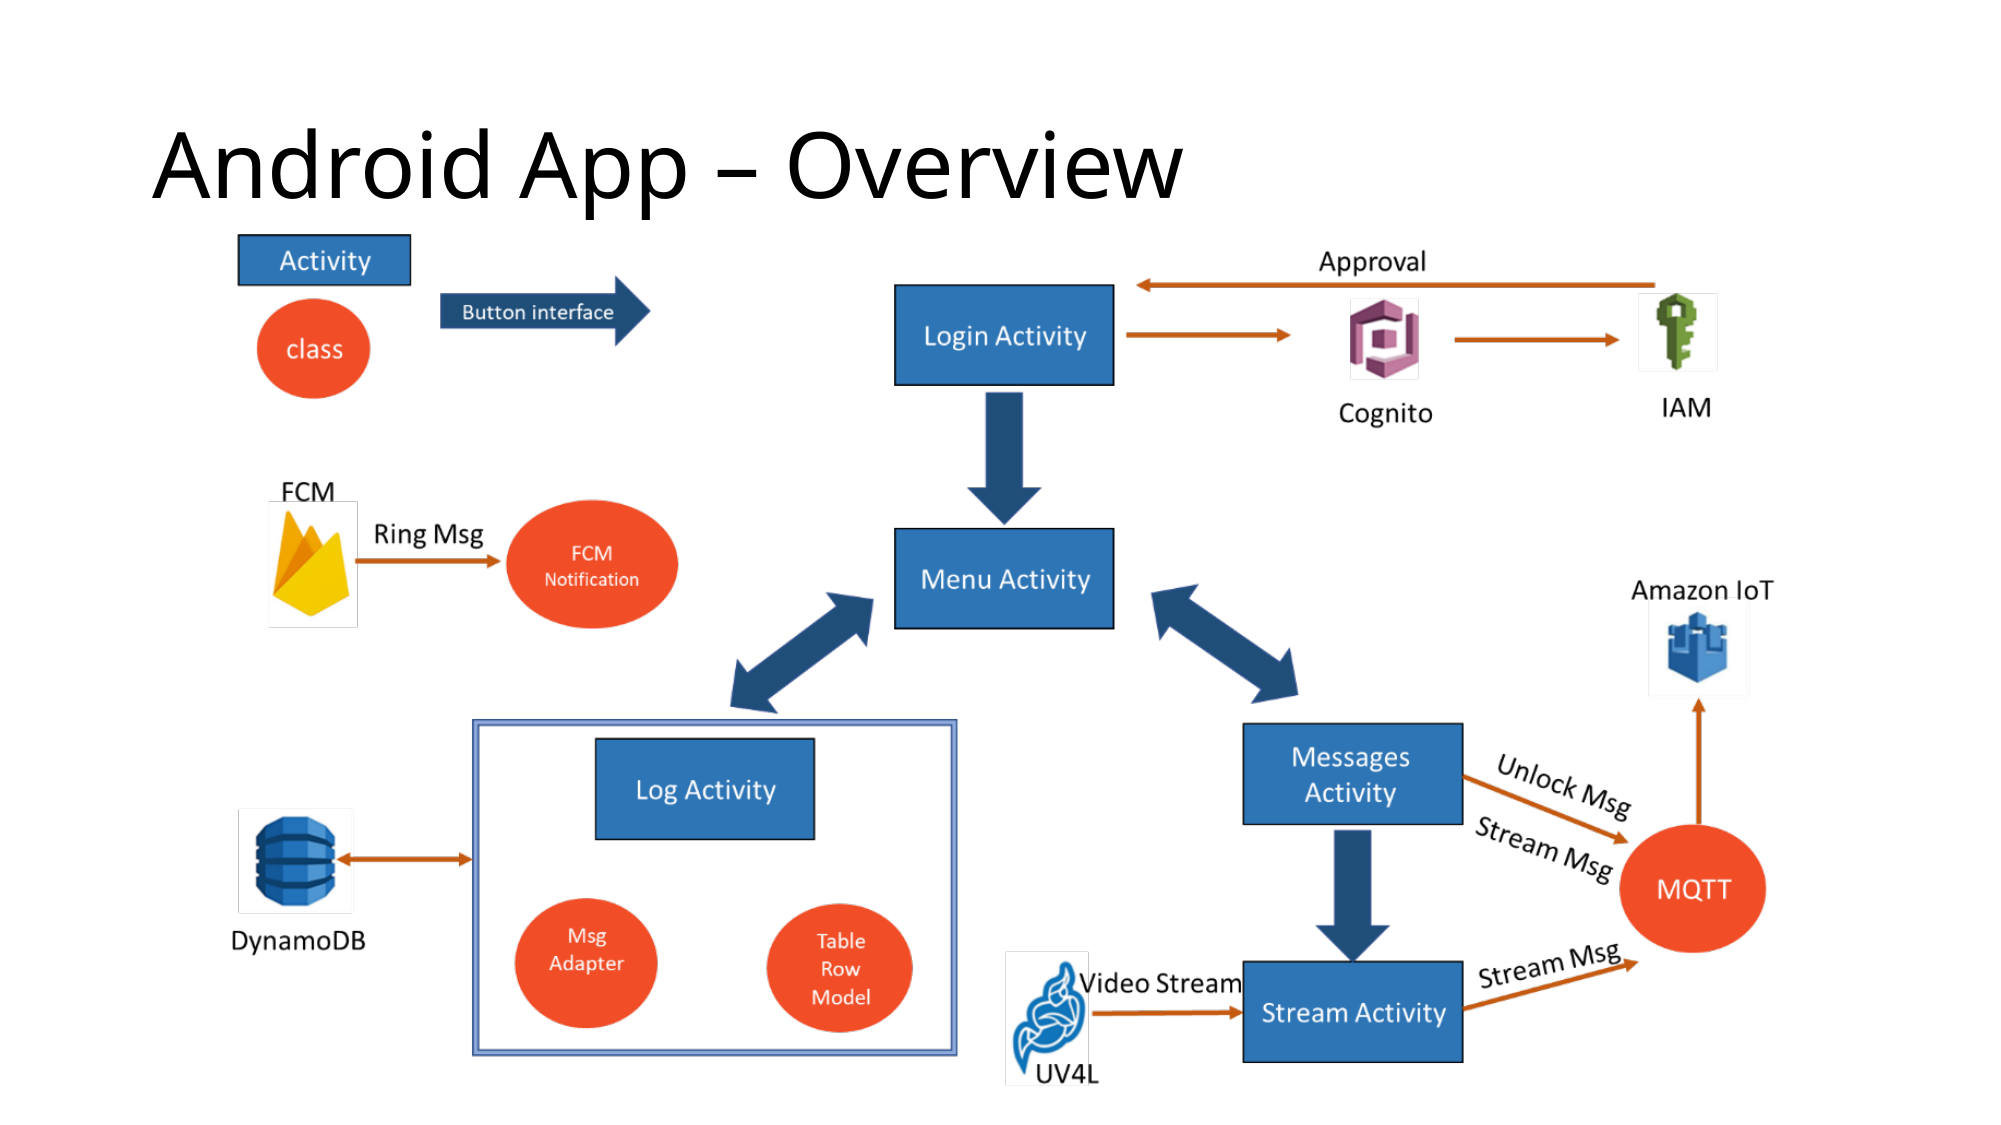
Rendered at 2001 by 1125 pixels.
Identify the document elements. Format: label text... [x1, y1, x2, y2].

title Android App – Overview [137, 59, 1863, 278]
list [207, 232, 1793, 1110]
